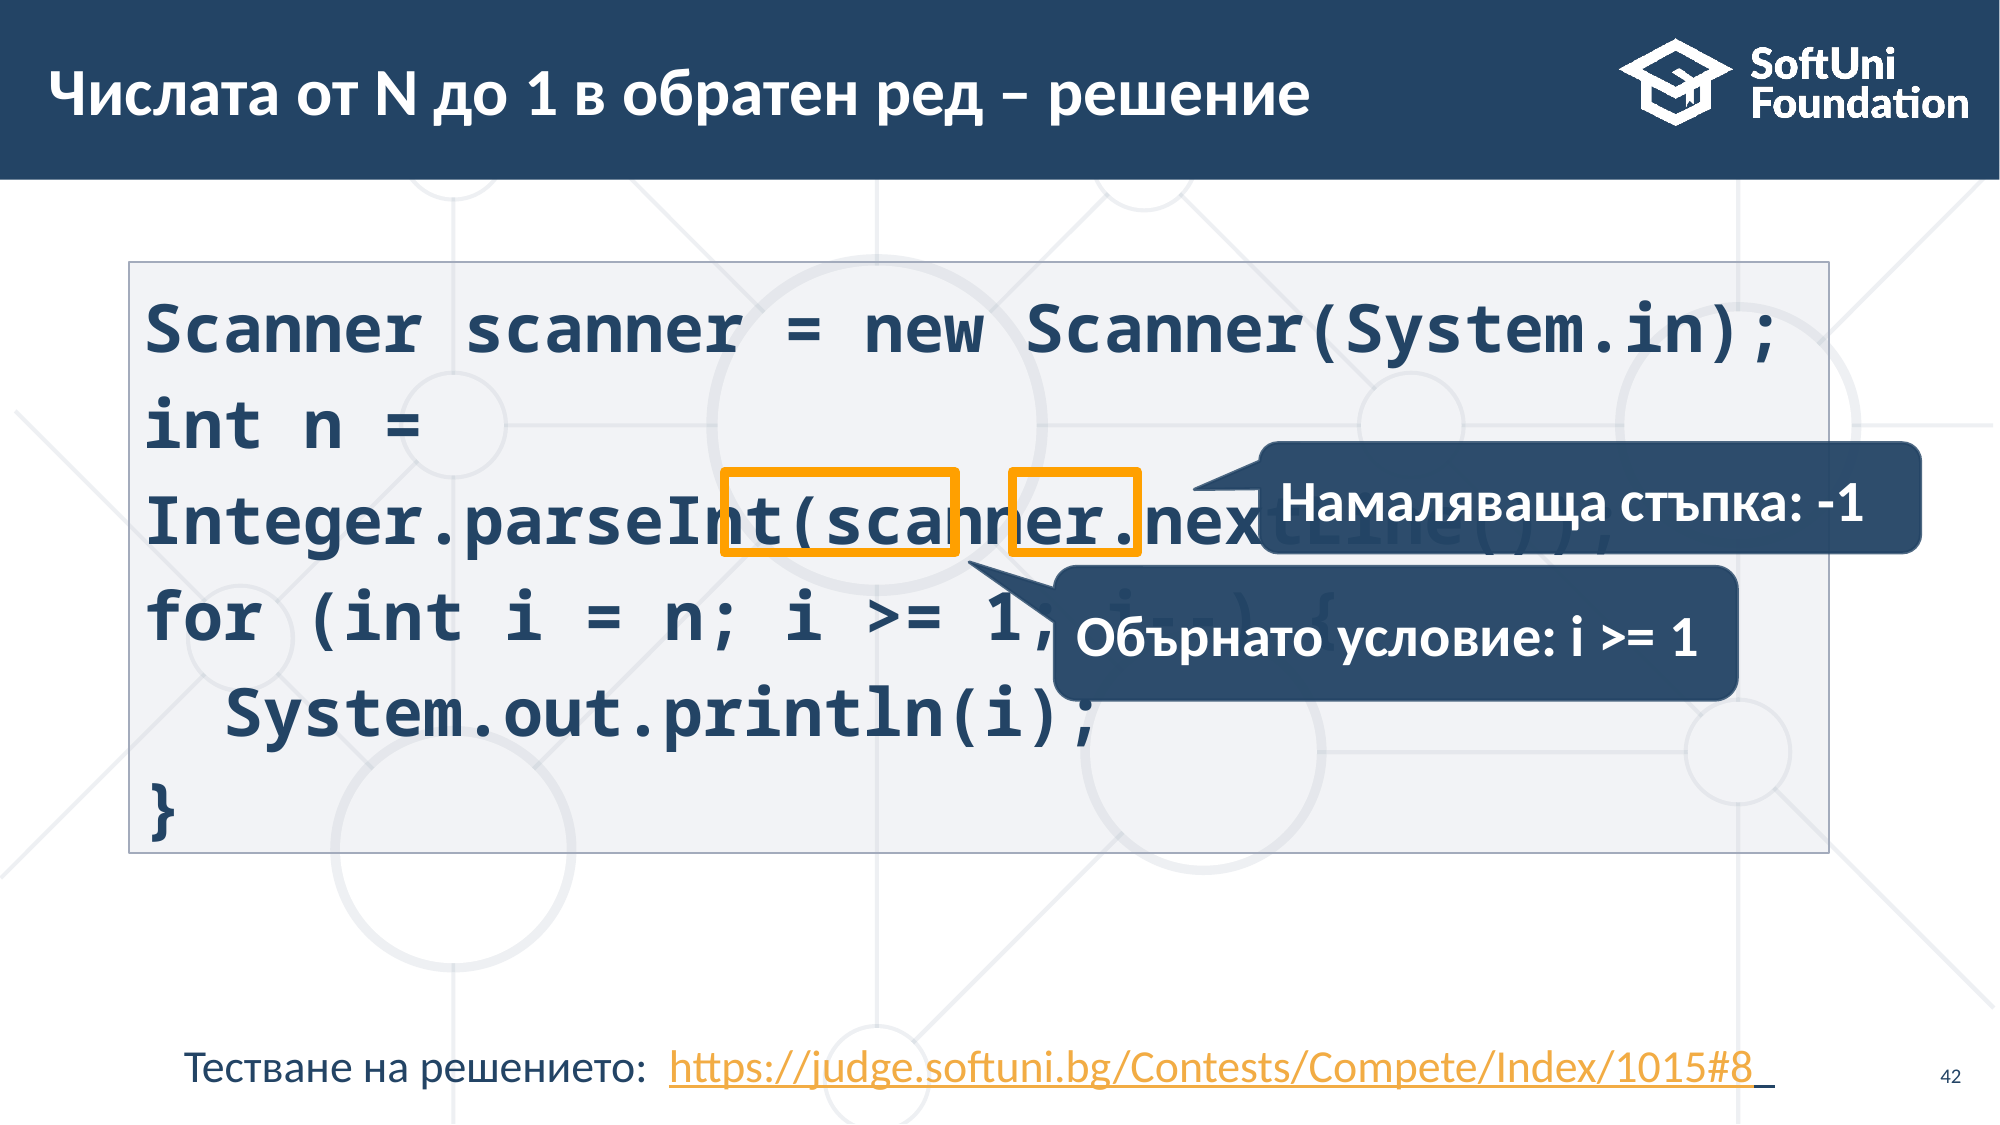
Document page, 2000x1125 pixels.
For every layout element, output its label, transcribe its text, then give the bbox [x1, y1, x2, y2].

text_box [723, 470, 957, 555]
slide_number 42 [1896, 1049, 1968, 1101]
picture [1618, 38, 1968, 126]
text_box Тестване на решението: https://judge.softuni.bg/Contests/Compete/Index/1015#8 [166, 1029, 1792, 1100]
text_box [1010, 470, 1139, 555]
text_box Scanner scanner = new Scanner(System.in); int n = Integer.parseInt(scanner.nextLine()); for (int i = n; i >= 1; i--) { System.out.println(i); } [129, 262, 1830, 853]
text_box Обърнато условие: i >= 1 [967, 560, 1740, 703]
text_box Намаляваща стъпка: -1 [1192, 440, 1923, 555]
title Числата от N до 1 в обратен ред – решение [31, 16, 1591, 162]
